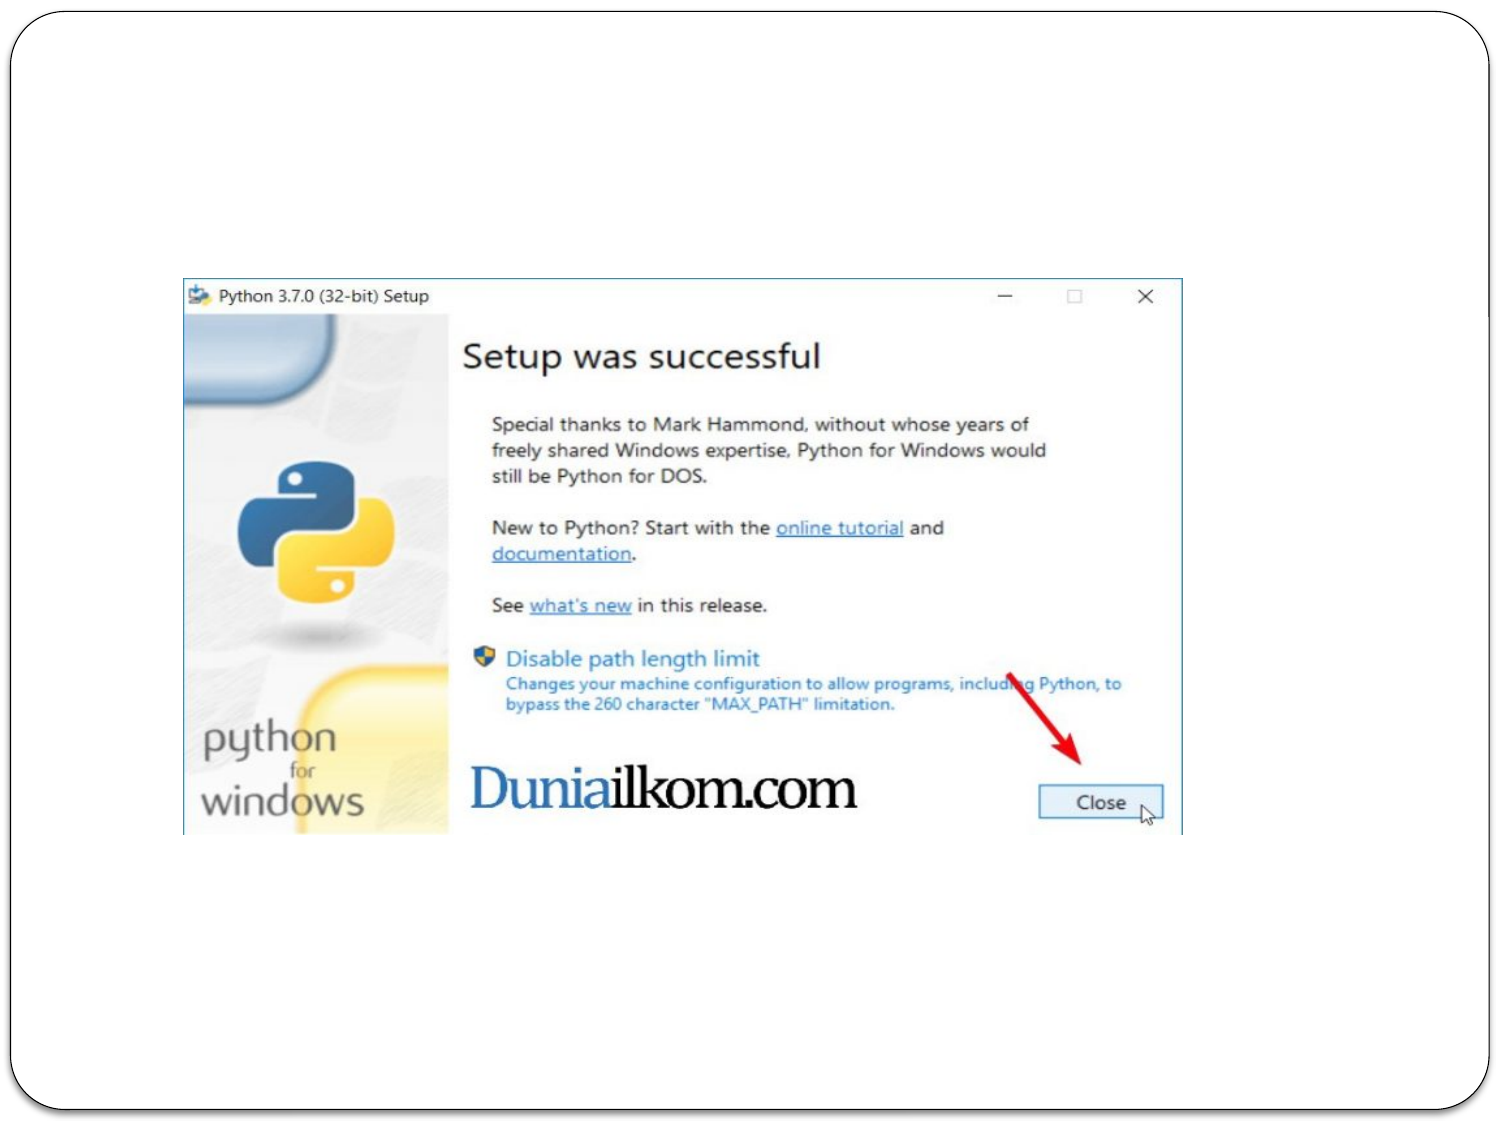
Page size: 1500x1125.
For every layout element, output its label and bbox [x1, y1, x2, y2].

list [182, 278, 1183, 835]
